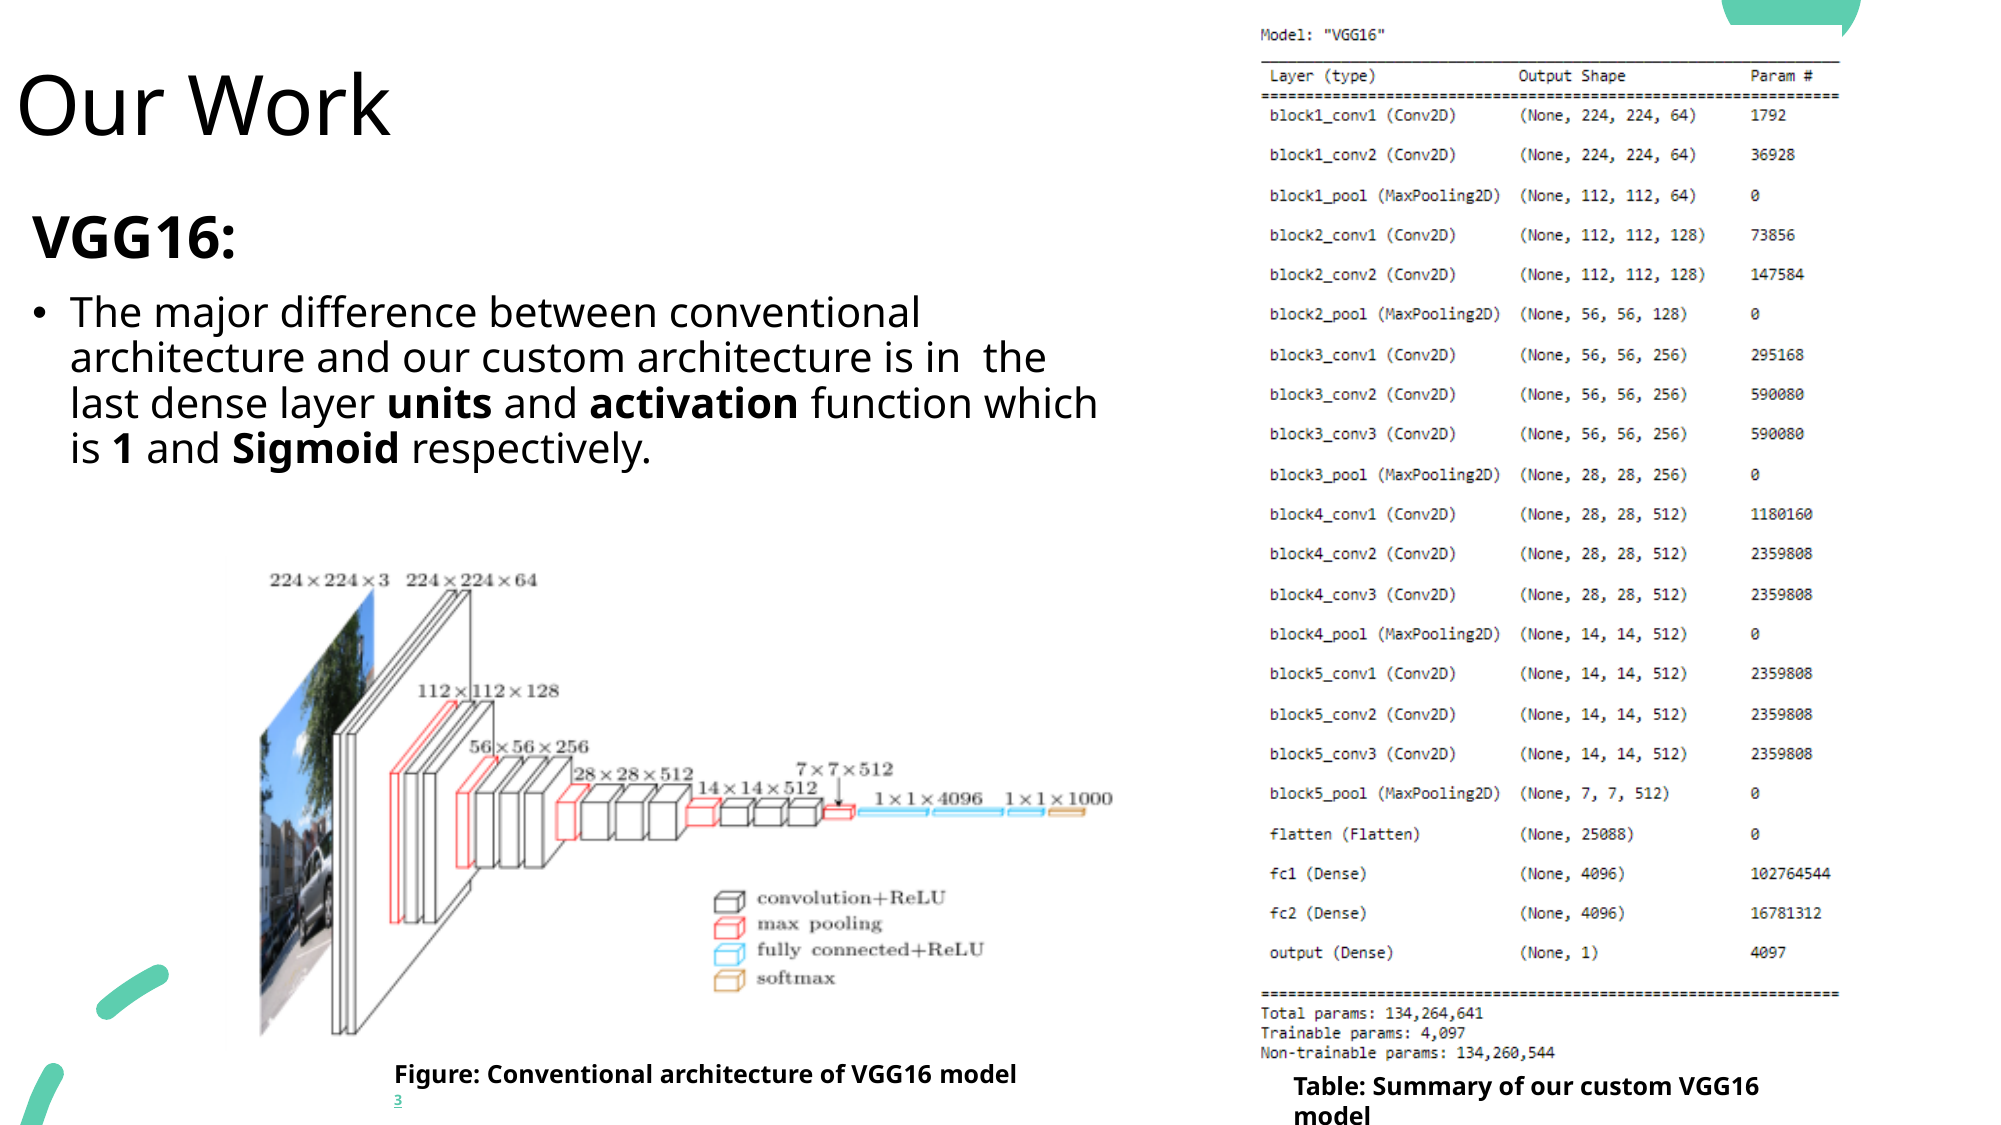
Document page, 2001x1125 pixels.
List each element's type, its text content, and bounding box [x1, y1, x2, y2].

text_box VGG16: The major difference between conventional architecture and our custom architecture is in the last dense layer units and activation function which is 1 and Sigmoid respectively. [17, 200, 1138, 569]
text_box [1256, 25, 1842, 1112]
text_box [225, 556, 1138, 1100]
title Our Work [0, 0, 1725, 218]
